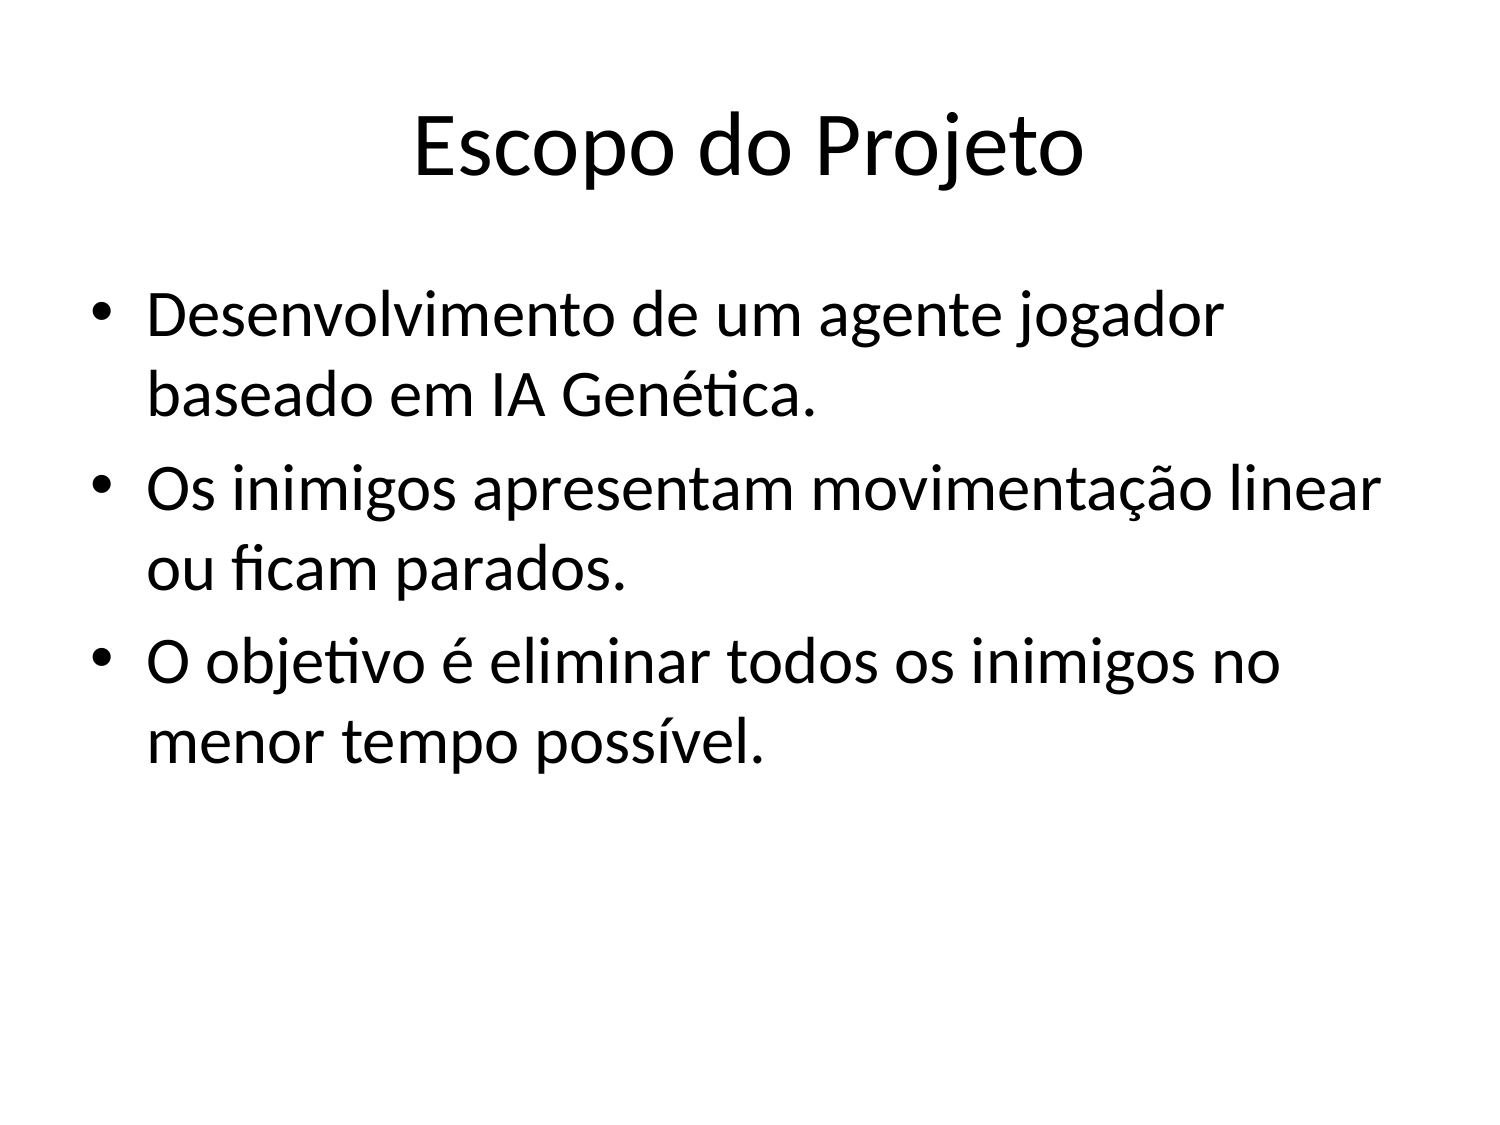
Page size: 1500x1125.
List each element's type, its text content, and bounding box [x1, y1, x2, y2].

title Escopo do Projeto [75, 45, 1425, 233]
list Desenvolvimento de um agente jogador baseado em IA Genética. Os inimigos apresentam movimentação linear ou ficam parados. O objetivo é eliminar todos os inimigos no menor tempo possível. [75, 262, 1425, 1005]
